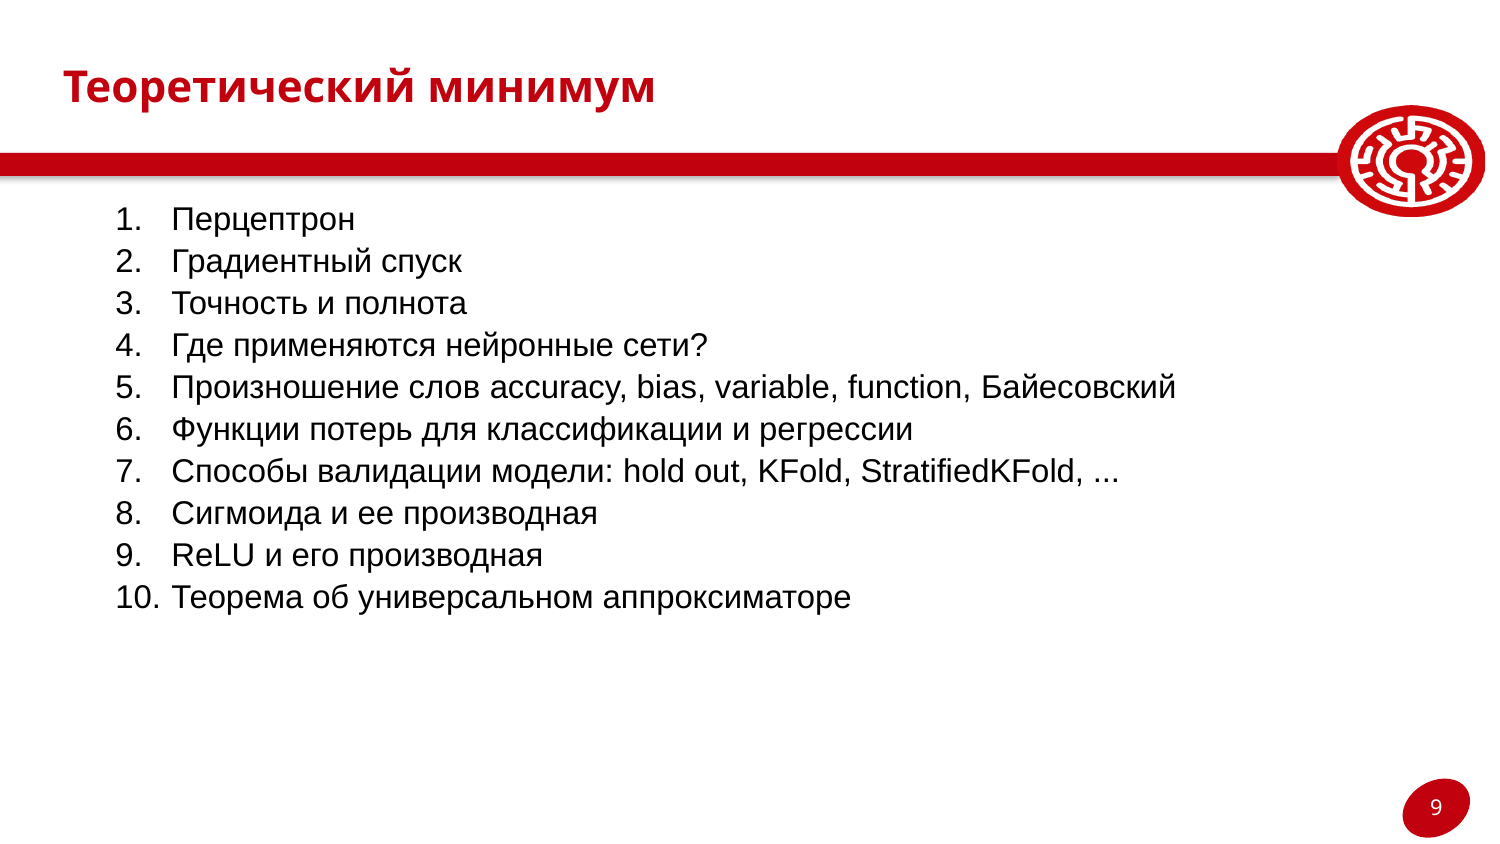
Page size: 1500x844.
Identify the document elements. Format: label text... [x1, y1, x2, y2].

title Теоретический минимум [47, 31, 1281, 139]
list Перцептрон Градиентный спуск Точность и полнота Где применяются нейронные сети? Произношение слов accuracy, bias, variable, function, Байесовский Функции потерь для классификации и регрессии Способы валидации модели: hold out, KFold, StratifiedKFold, ... Сигмоида и ее производная ReLU и его производная Теорема об универсальном аппроксиматоре [100, 194, 1336, 761]
slide_number 9 [1404, 785, 1468, 831]
picture [1337, 105, 1485, 217]
